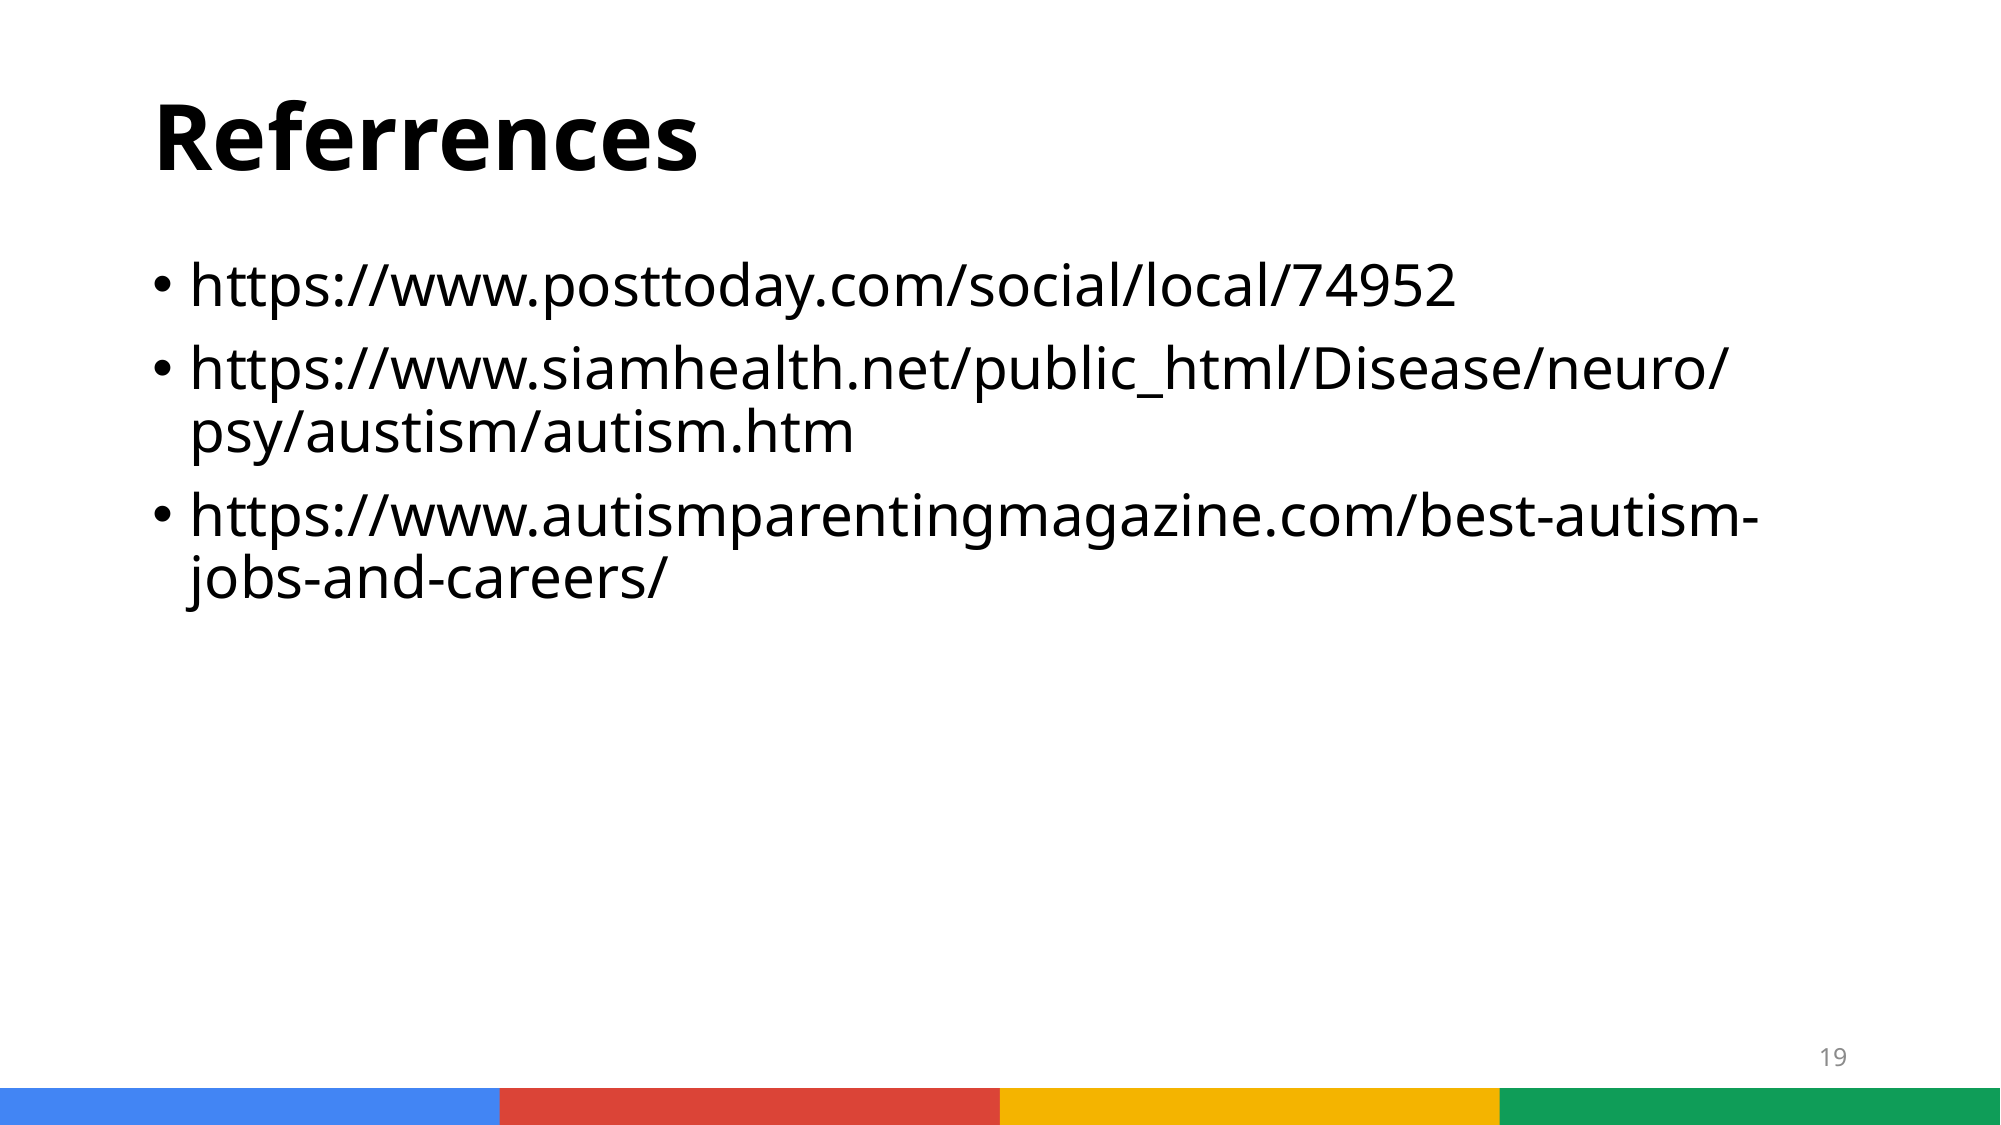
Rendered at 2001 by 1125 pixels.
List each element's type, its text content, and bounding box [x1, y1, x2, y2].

slide_number 19 [1412, 1028, 1863, 1088]
list https://www.posttoday.com/social/local/74952 https://www.siamhealth.net/public_html/Disease/neuro/psy/austism/autism.htm https://www.autismparentingmagazine.com/best-autism-jobs-and-careers/ [137, 248, 1863, 1014]
title Referrences [137, 59, 1863, 222]
